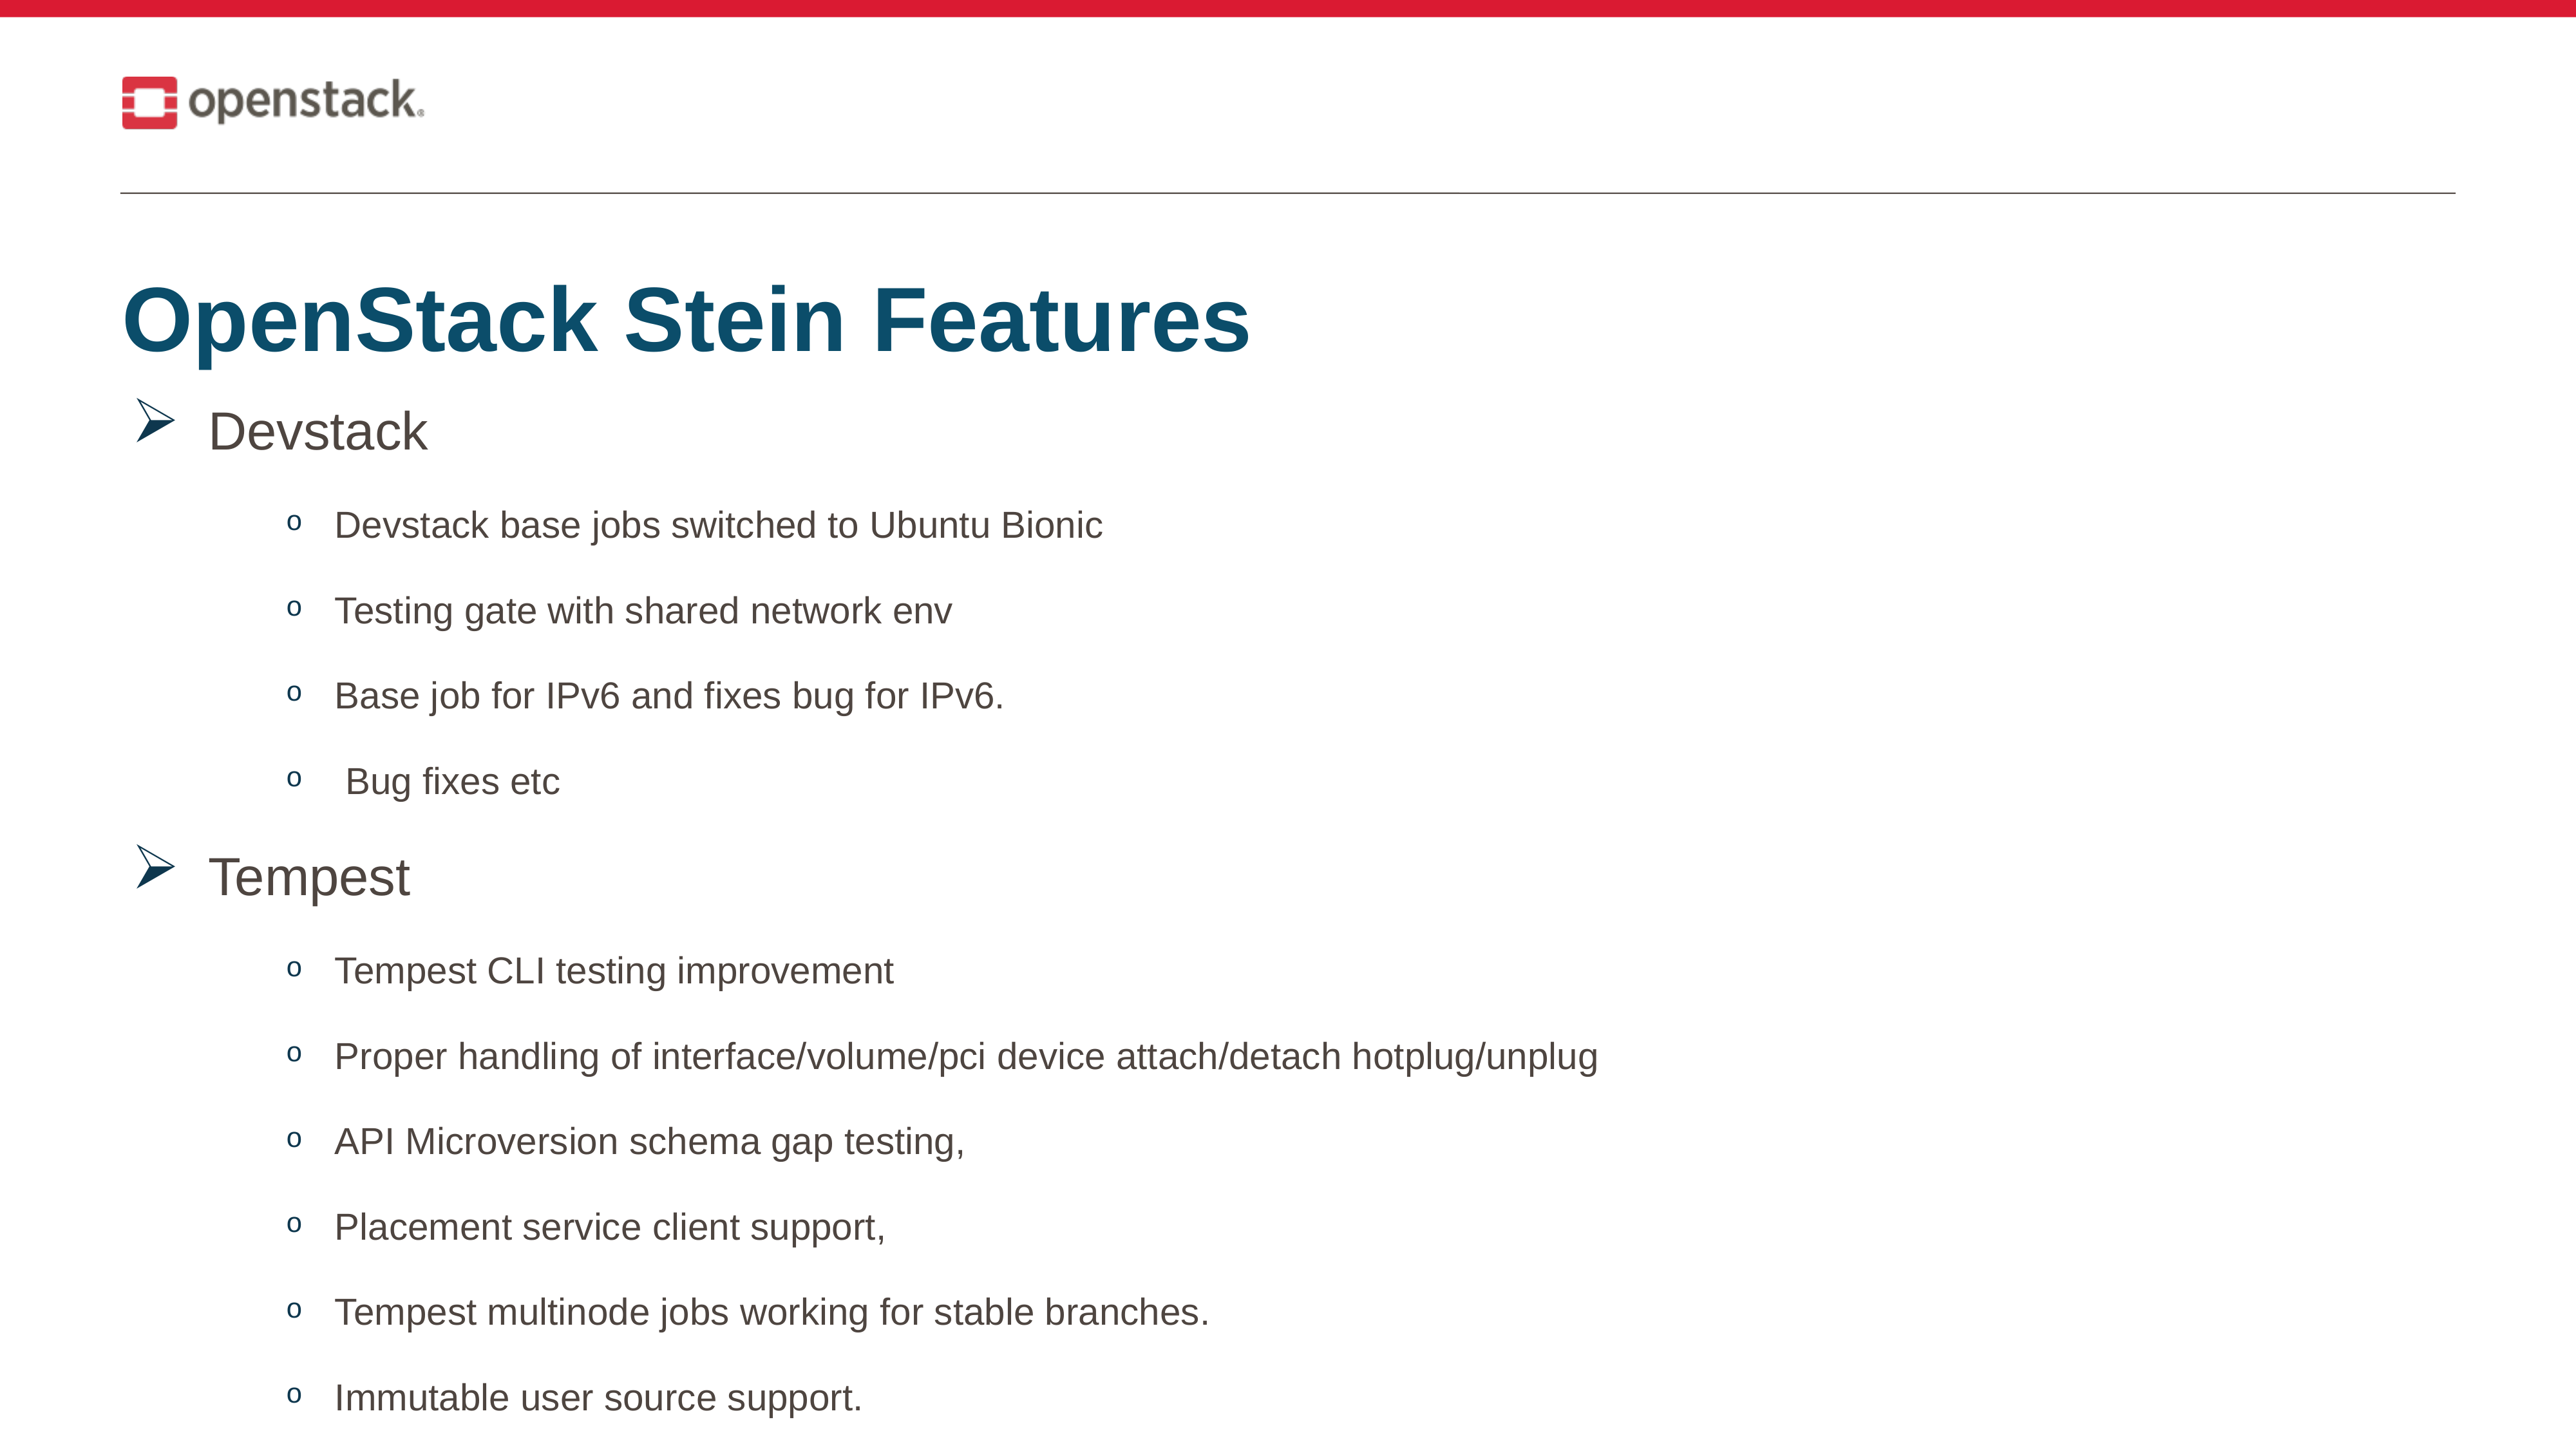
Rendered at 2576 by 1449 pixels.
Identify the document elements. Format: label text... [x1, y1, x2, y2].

text_box OpenStack Stein Features [117, 224, 2152, 375]
list Devstack Devstack base jobs switched to Ubuntu Bionic Testing gate with shared network env Base job for IPv6 and fixes bug for IPv6. Bug fixes etc Tempest Tempest CLI testing improvement Proper handling of interface/volume/pci device attach/detach hotplug/unplug API Microversion schema gap testing, Placement service client support, Tempest multinode jobs working for stable branches. Immutable user source support. [126, 390, 2281, 1420]
picture [122, 77, 426, 131]
